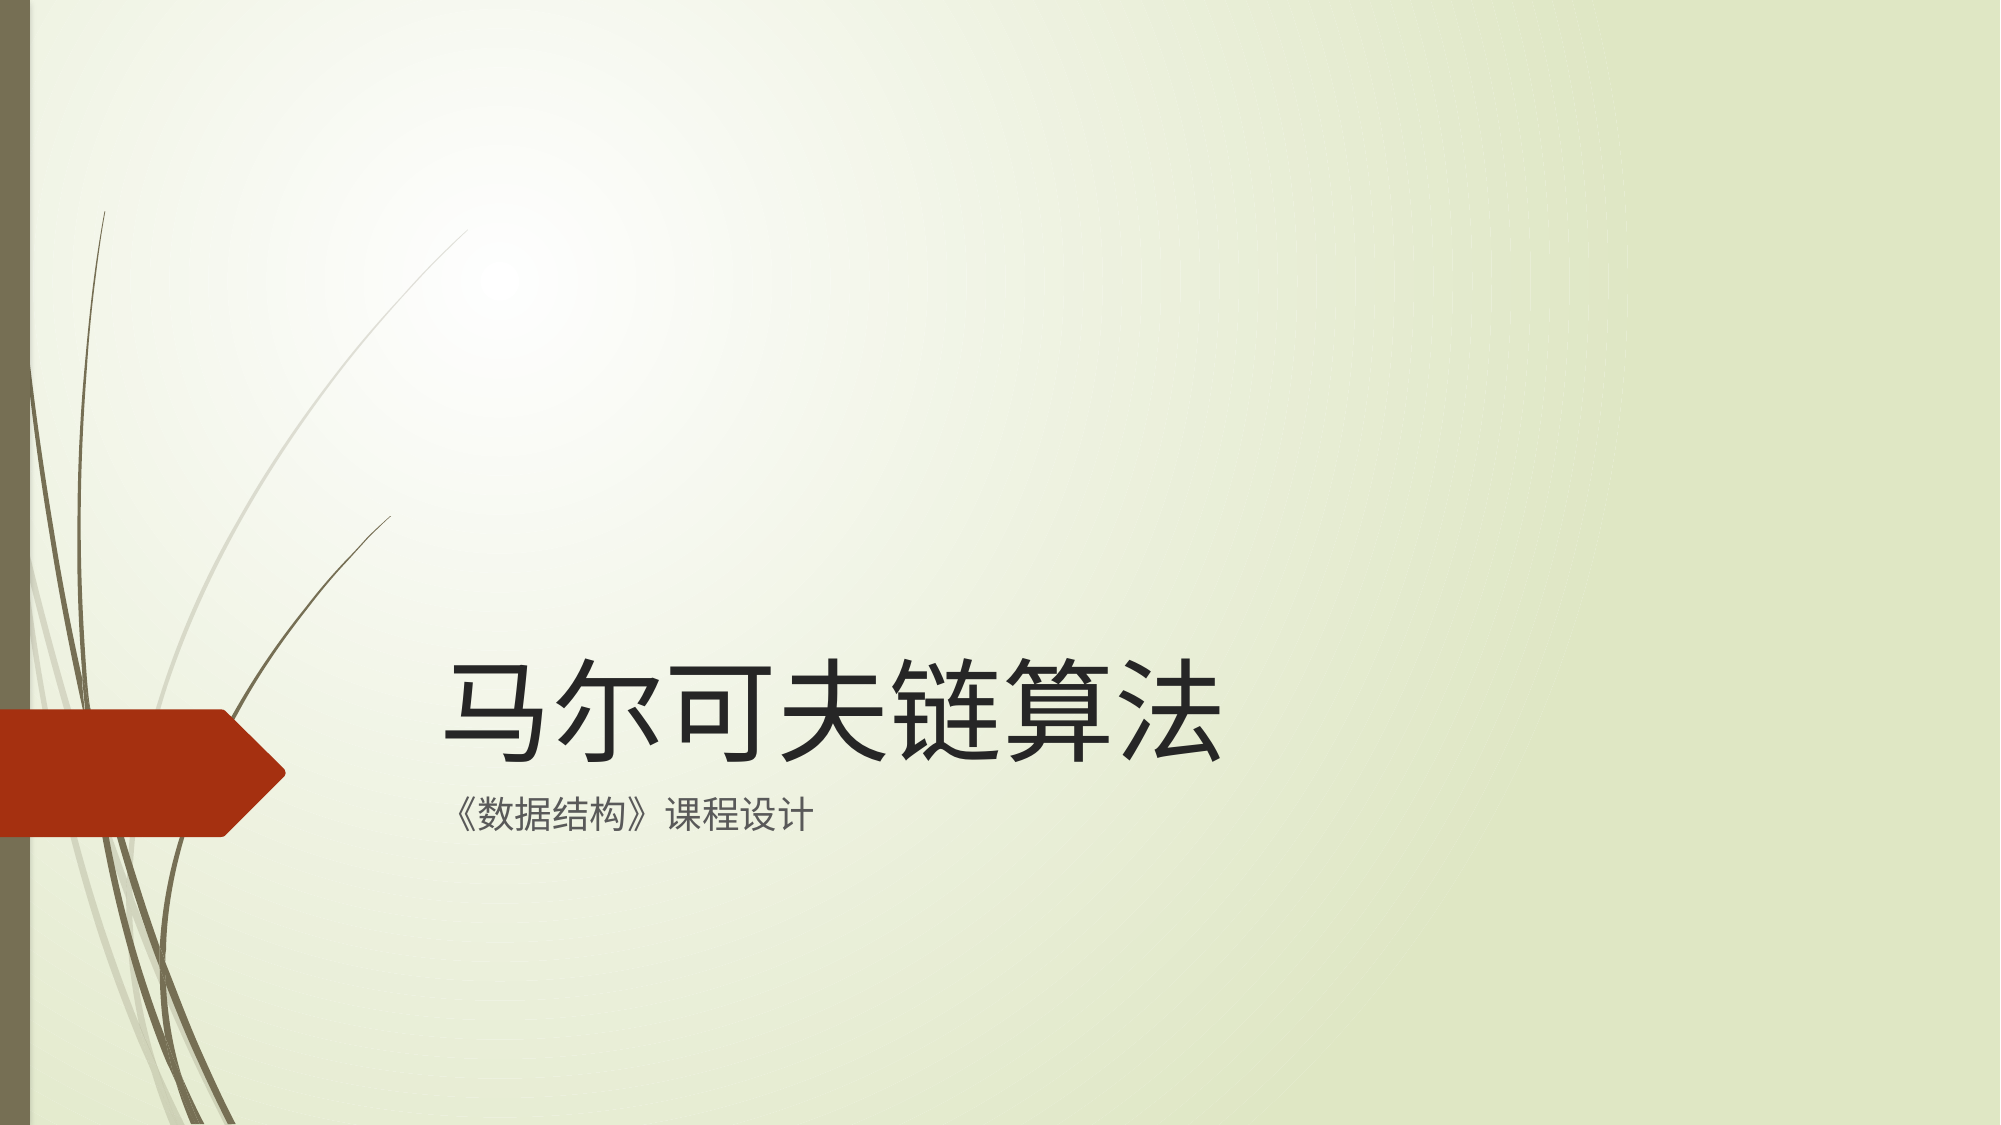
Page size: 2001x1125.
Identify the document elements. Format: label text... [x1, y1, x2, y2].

title 马尔可夫链算法 [424, 412, 1888, 783]
subtitle 《数据结构》课程设计 [424, 783, 1888, 969]
